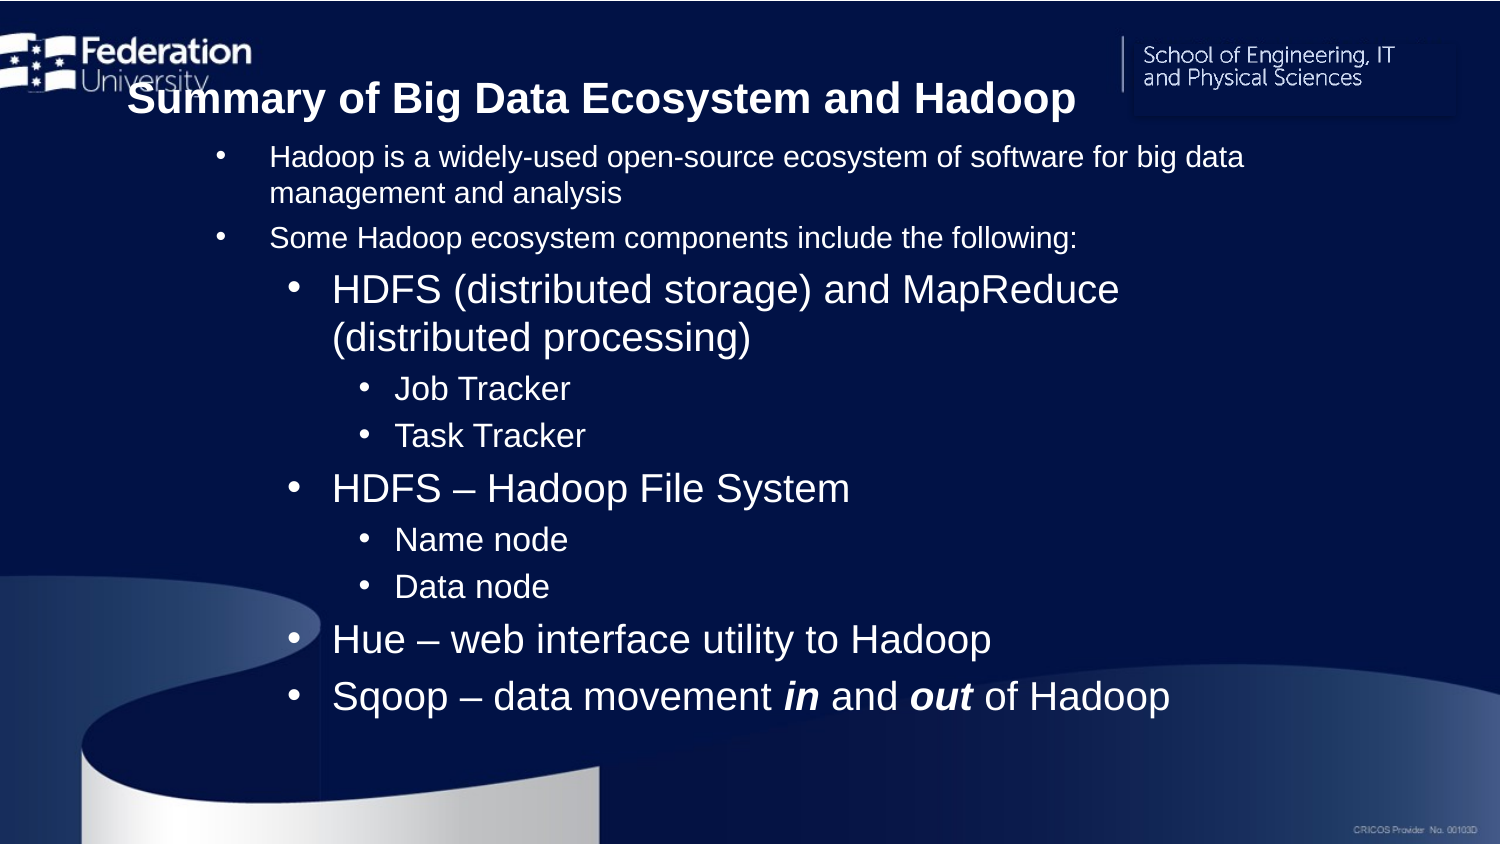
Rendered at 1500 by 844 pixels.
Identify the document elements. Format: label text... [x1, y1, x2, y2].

list Hadoop is a widely-used open-source ecosystem of software for big data management and analysis Some Hadoop ecosystem components include the following: HDFS (distributed storage) and MapReduce (distributed processing) Job Tracker Task Tracker HDFS – Hadoop File System Name node Data node Hue – web interface utility to Hadoop Sqoop – data movement in and out of Hadoop [200, 129, 1300, 731]
title Summary of Big Data Ecosystem and Hadoop [111, 0, 1462, 130]
picture [0, 0, 1500, 844]
